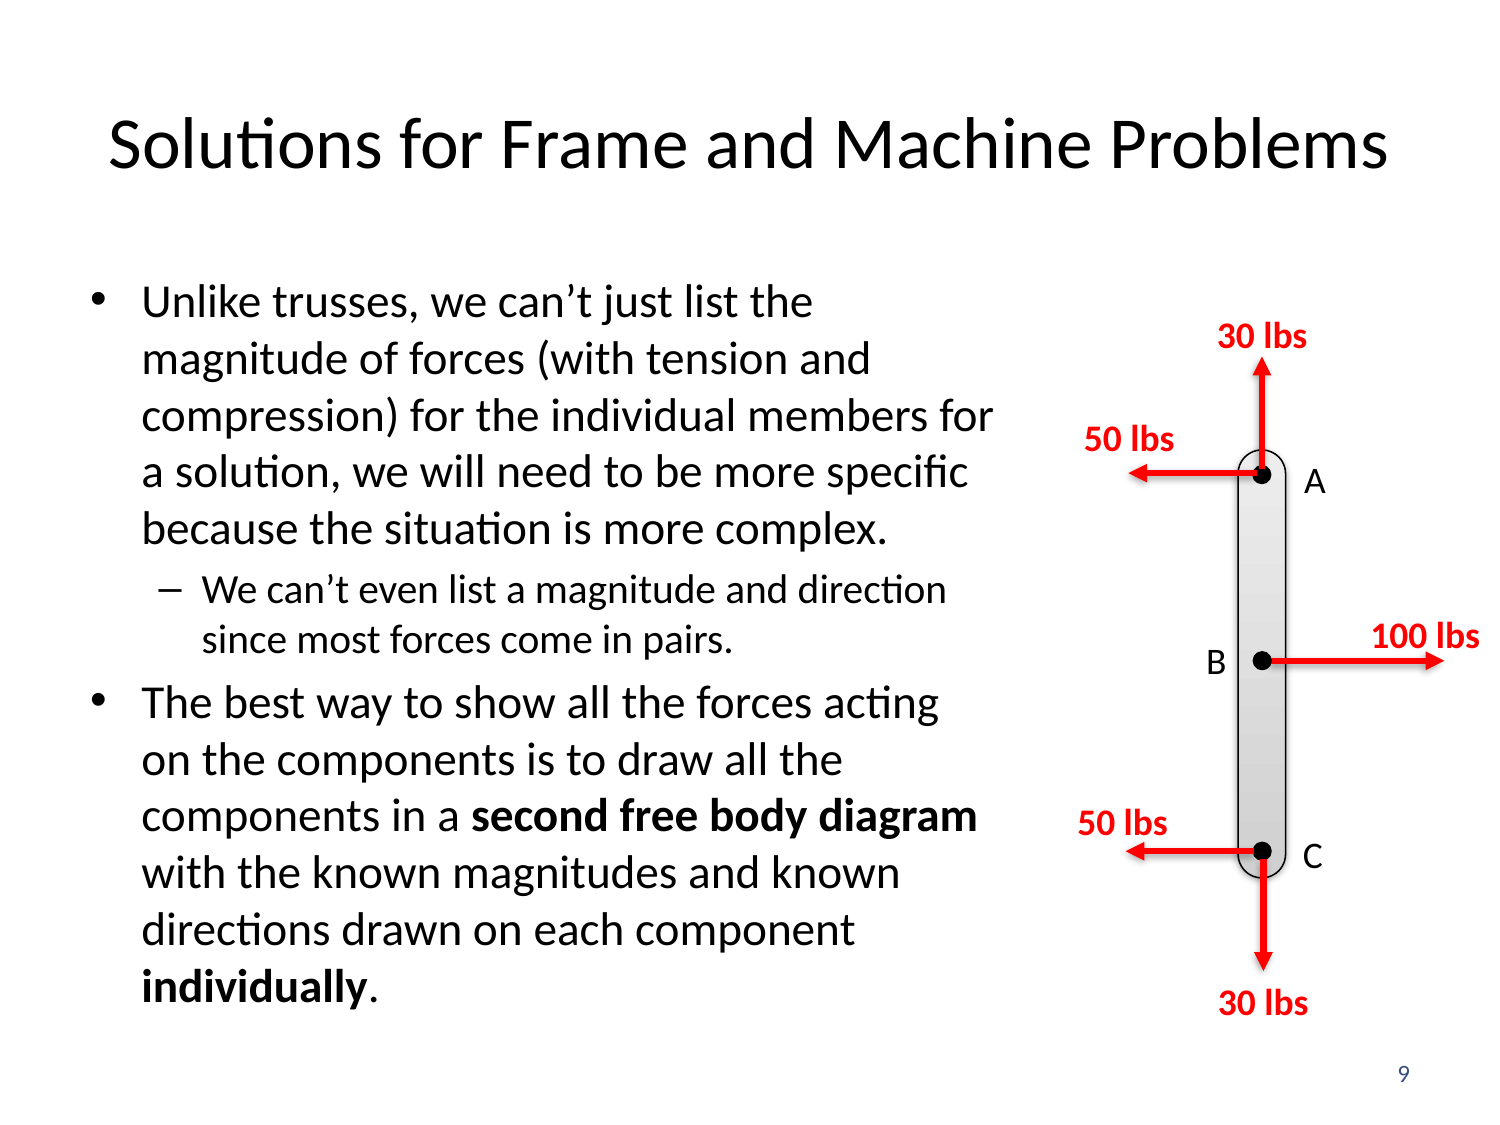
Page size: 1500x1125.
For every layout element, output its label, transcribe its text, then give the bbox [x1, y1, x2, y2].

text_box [1062, 303, 1497, 1032]
slide_number 9 [1074, 1042, 1425, 1103]
list Unlike trusses, we can’t just list the magnitude of forces (with tension and compression) for the individual members for a solution, we will need to be more specific because the situation is more complex. We can’t even list a magnitude and direction since most forces come in pairs. The best way to show all the forces acting on the components is to draw all the components in a second free body diagram with the known magnitudes and known directions drawn on each component individually. [75, 262, 1015, 1063]
title Solutions for Frame and Machine Problems [75, 45, 1425, 233]
